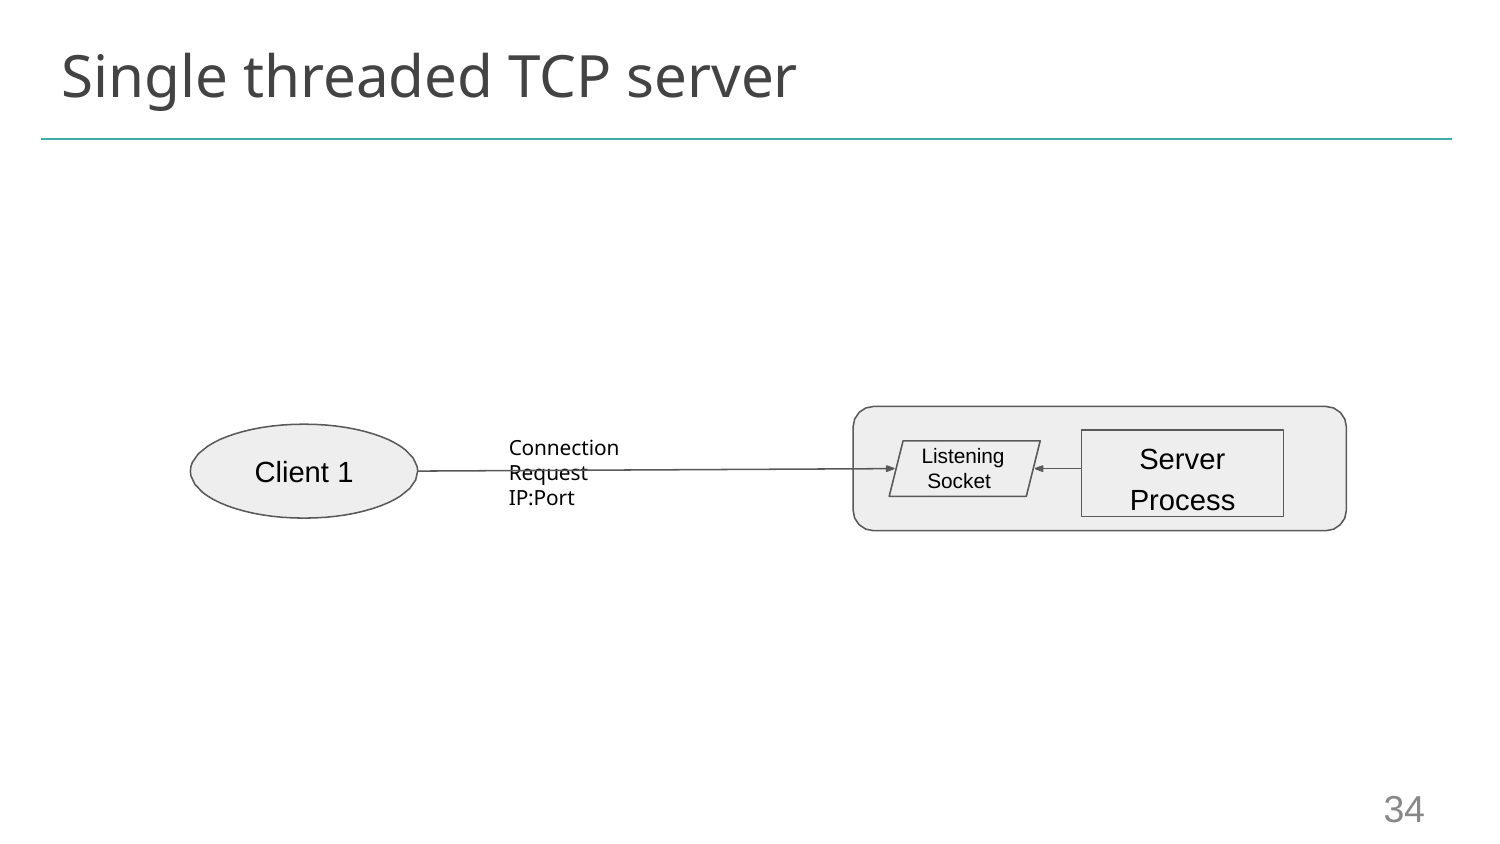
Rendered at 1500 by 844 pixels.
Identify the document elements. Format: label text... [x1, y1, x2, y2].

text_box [852, 406, 1347, 531]
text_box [888, 440, 1041, 464]
text_box IP:Port [506, 482, 630, 510]
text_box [190, 423, 419, 519]
slide_number ‹#› [1080, 784, 1425, 844]
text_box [888, 480, 1041, 497]
title Single threaded TCP server [59, 37, 840, 181]
text_box Connection Request [506, 480, 697, 485]
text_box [417, 465, 1082, 472]
text_box Connection Request [506, 432, 697, 464]
